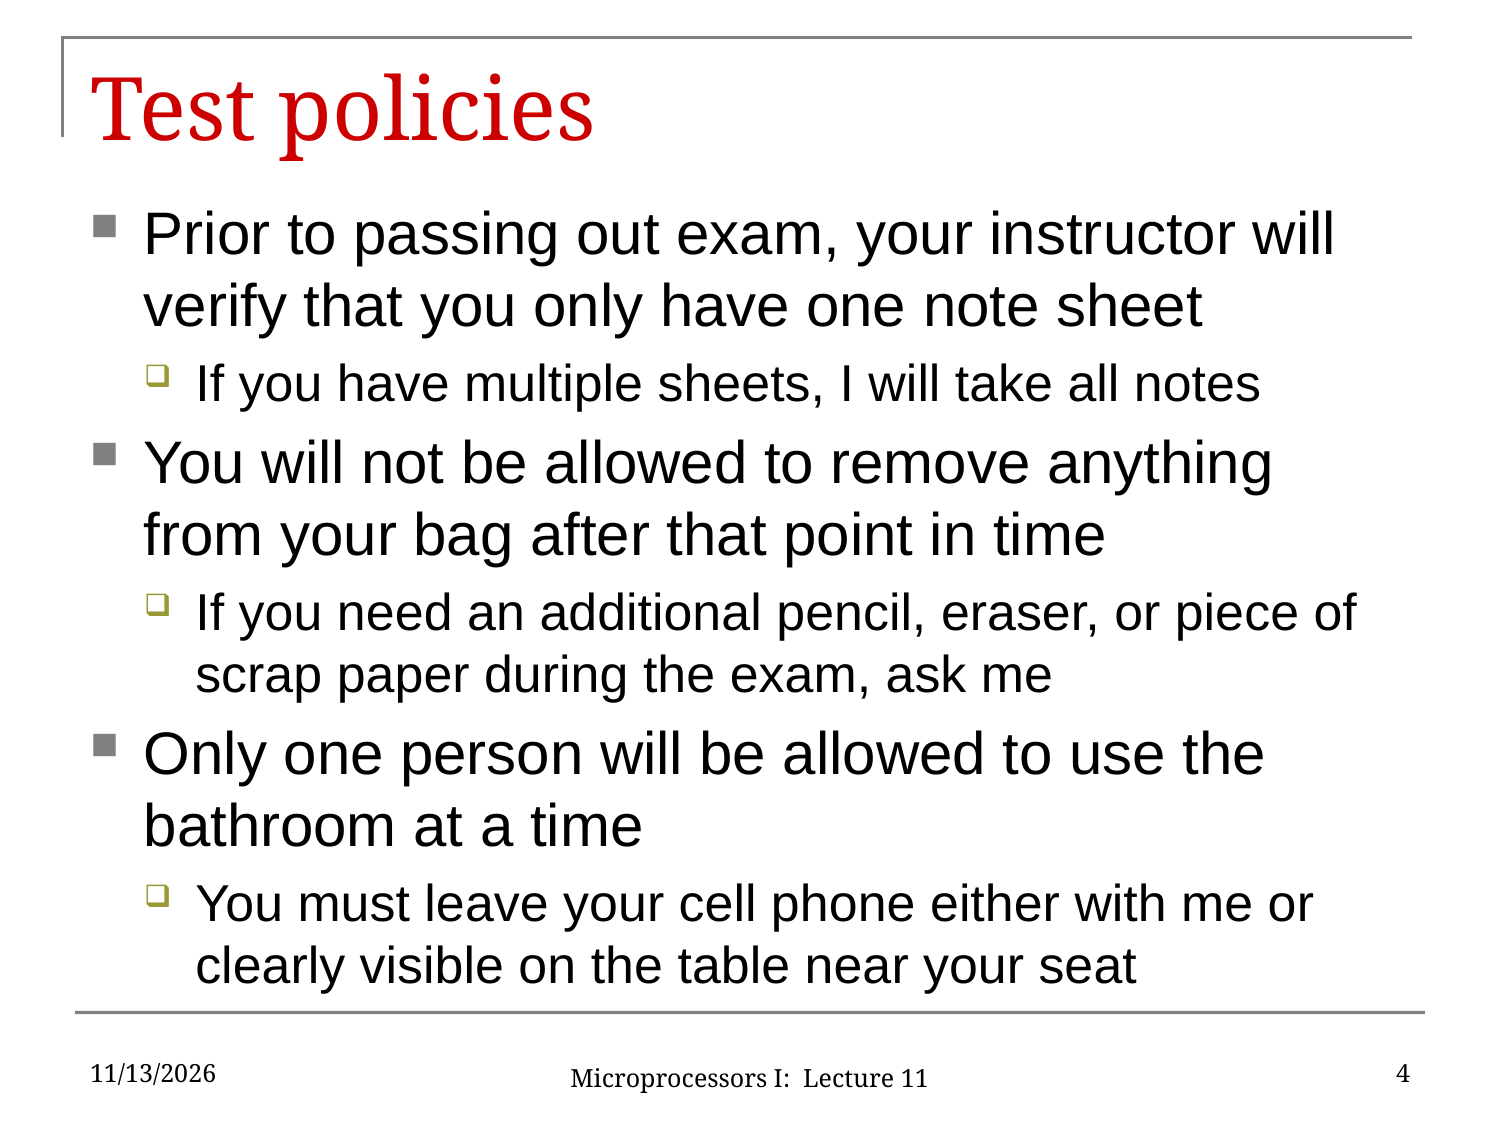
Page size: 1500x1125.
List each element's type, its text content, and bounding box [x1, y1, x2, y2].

slide_number 4 [1074, 1023, 1426, 1100]
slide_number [74, 1023, 426, 1100]
title Test policies [75, 45, 1425, 163]
list Prior to passing out exam, your instructor will verify that you only have one note sheet If you have multiple sheets, I will take all notes You will not be allowed to remove anything from your bag after that point in time If you need an additional pencil, eraser, or piece of scrap paper during the exam, ask me Only one person will be allowed to use the bathroom at a time You must leave your cell phone either with me or clearly visible on the table near your seat [75, 187, 1425, 1006]
footer Microprocessors I: Lecture 11 [512, 1024, 988, 1101]
